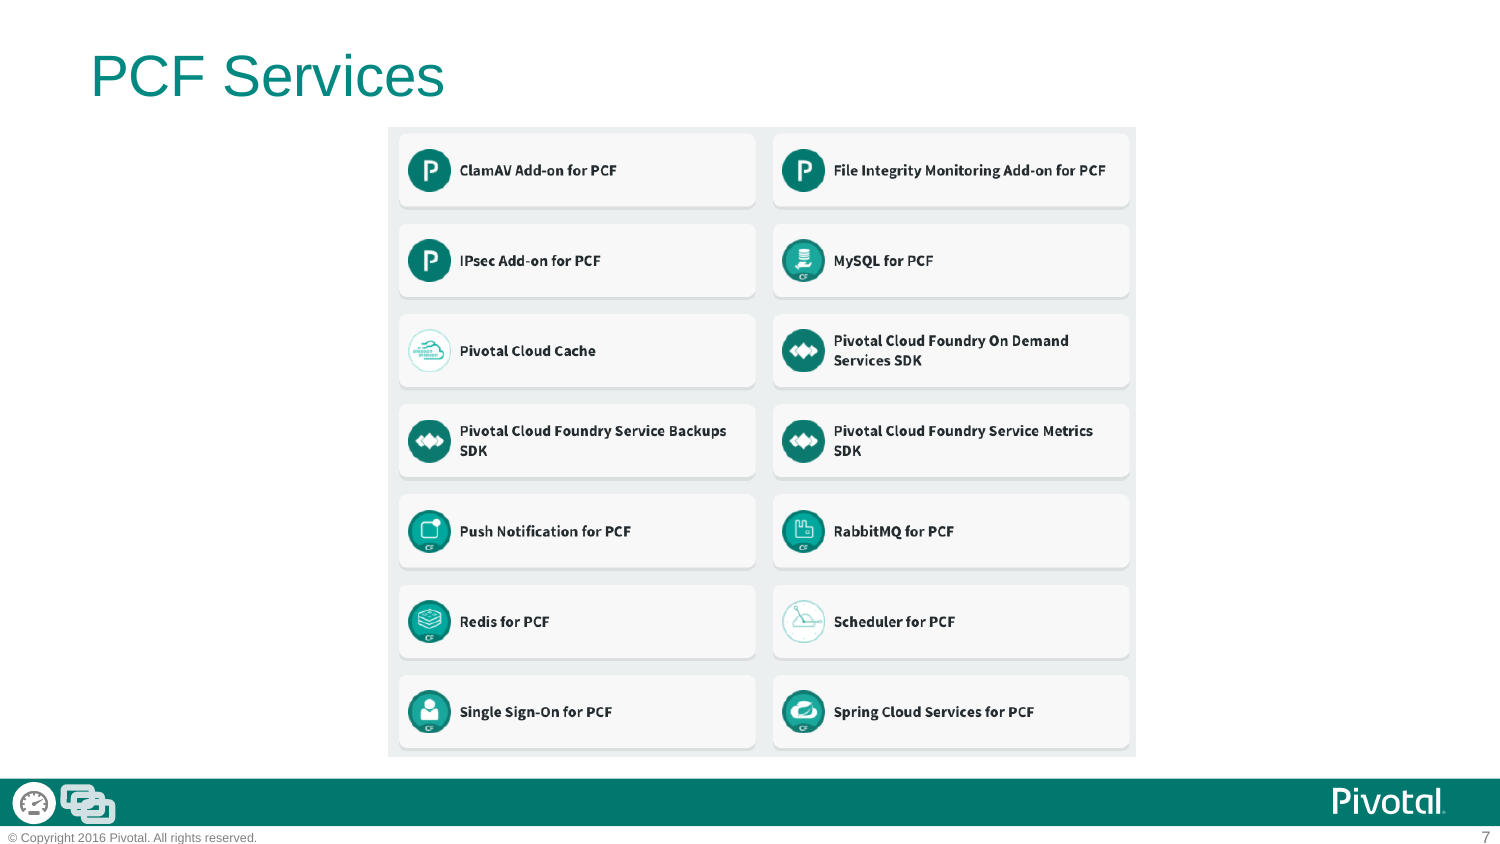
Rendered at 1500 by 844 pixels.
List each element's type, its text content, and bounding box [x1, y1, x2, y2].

picture [387, 126, 1136, 758]
picture [1327, 779, 1450, 820]
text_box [12, 781, 57, 825]
title PCF Services [75, 3, 1425, 144]
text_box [63, 787, 113, 821]
